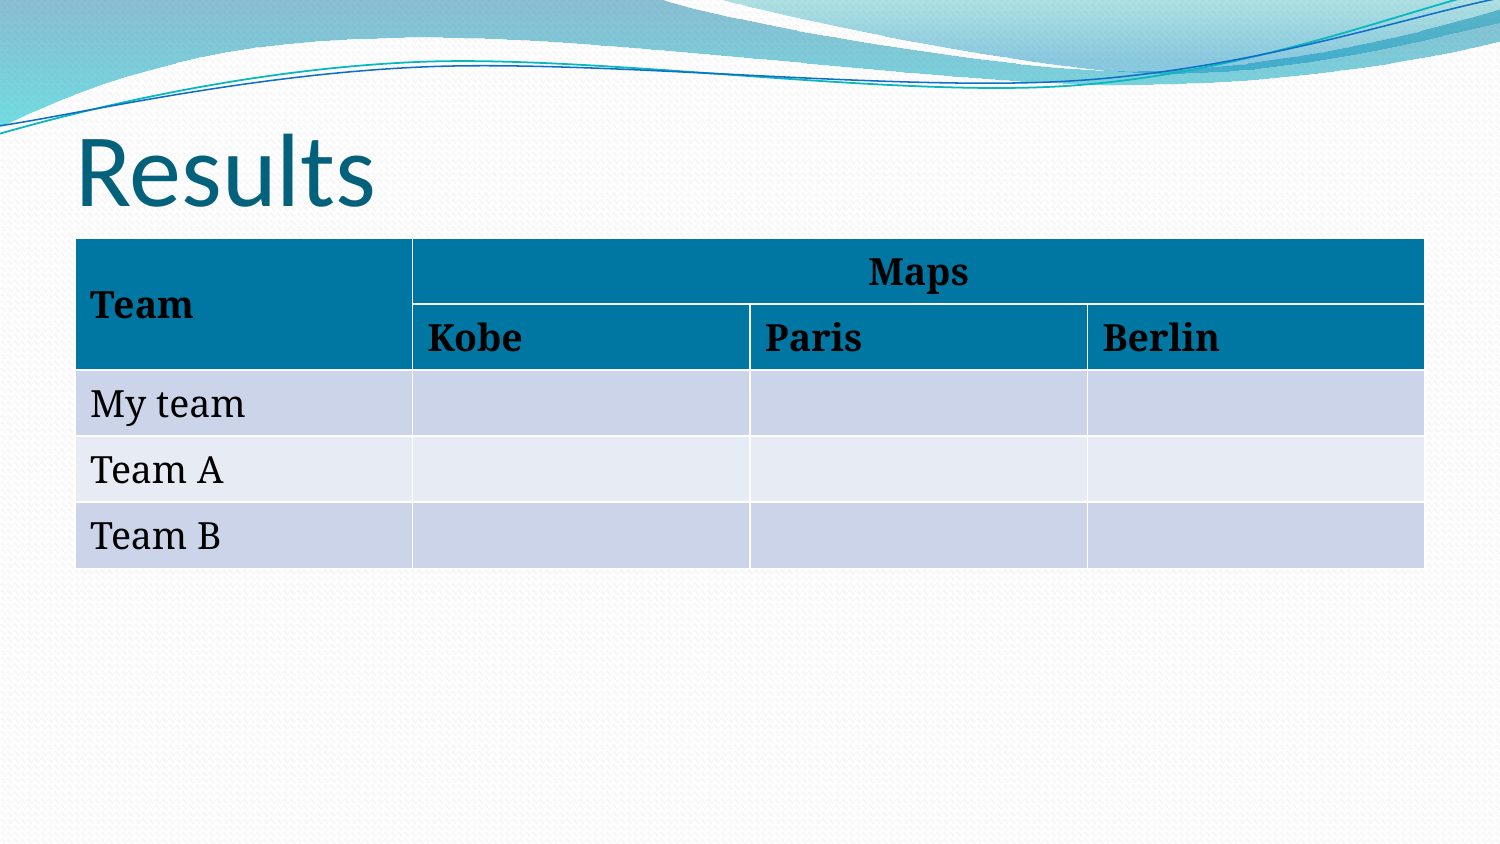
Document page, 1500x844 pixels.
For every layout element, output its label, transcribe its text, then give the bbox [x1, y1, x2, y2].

table_cell [751, 371, 1087, 435]
table_cell [413, 503, 749, 568]
table_cell Team B [76, 503, 412, 568]
table_cell [1088, 371, 1424, 435]
table_cell Berlin [1088, 305, 1424, 369]
table_cell [1088, 437, 1424, 501]
table_cell Kobe [413, 305, 749, 369]
table_cell [413, 437, 749, 501]
title Results [75, 86, 1425, 228]
table_cell [751, 437, 1087, 501]
table_cell Paris [751, 305, 1087, 369]
table_cell [751, 503, 1087, 568]
table_cell [1088, 503, 1424, 568]
table_cell Team A [76, 437, 412, 501]
table_header Team [76, 239, 412, 369]
table_header Maps [413, 239, 1424, 303]
table_cell [413, 371, 749, 435]
table_cell My team [76, 371, 412, 435]
